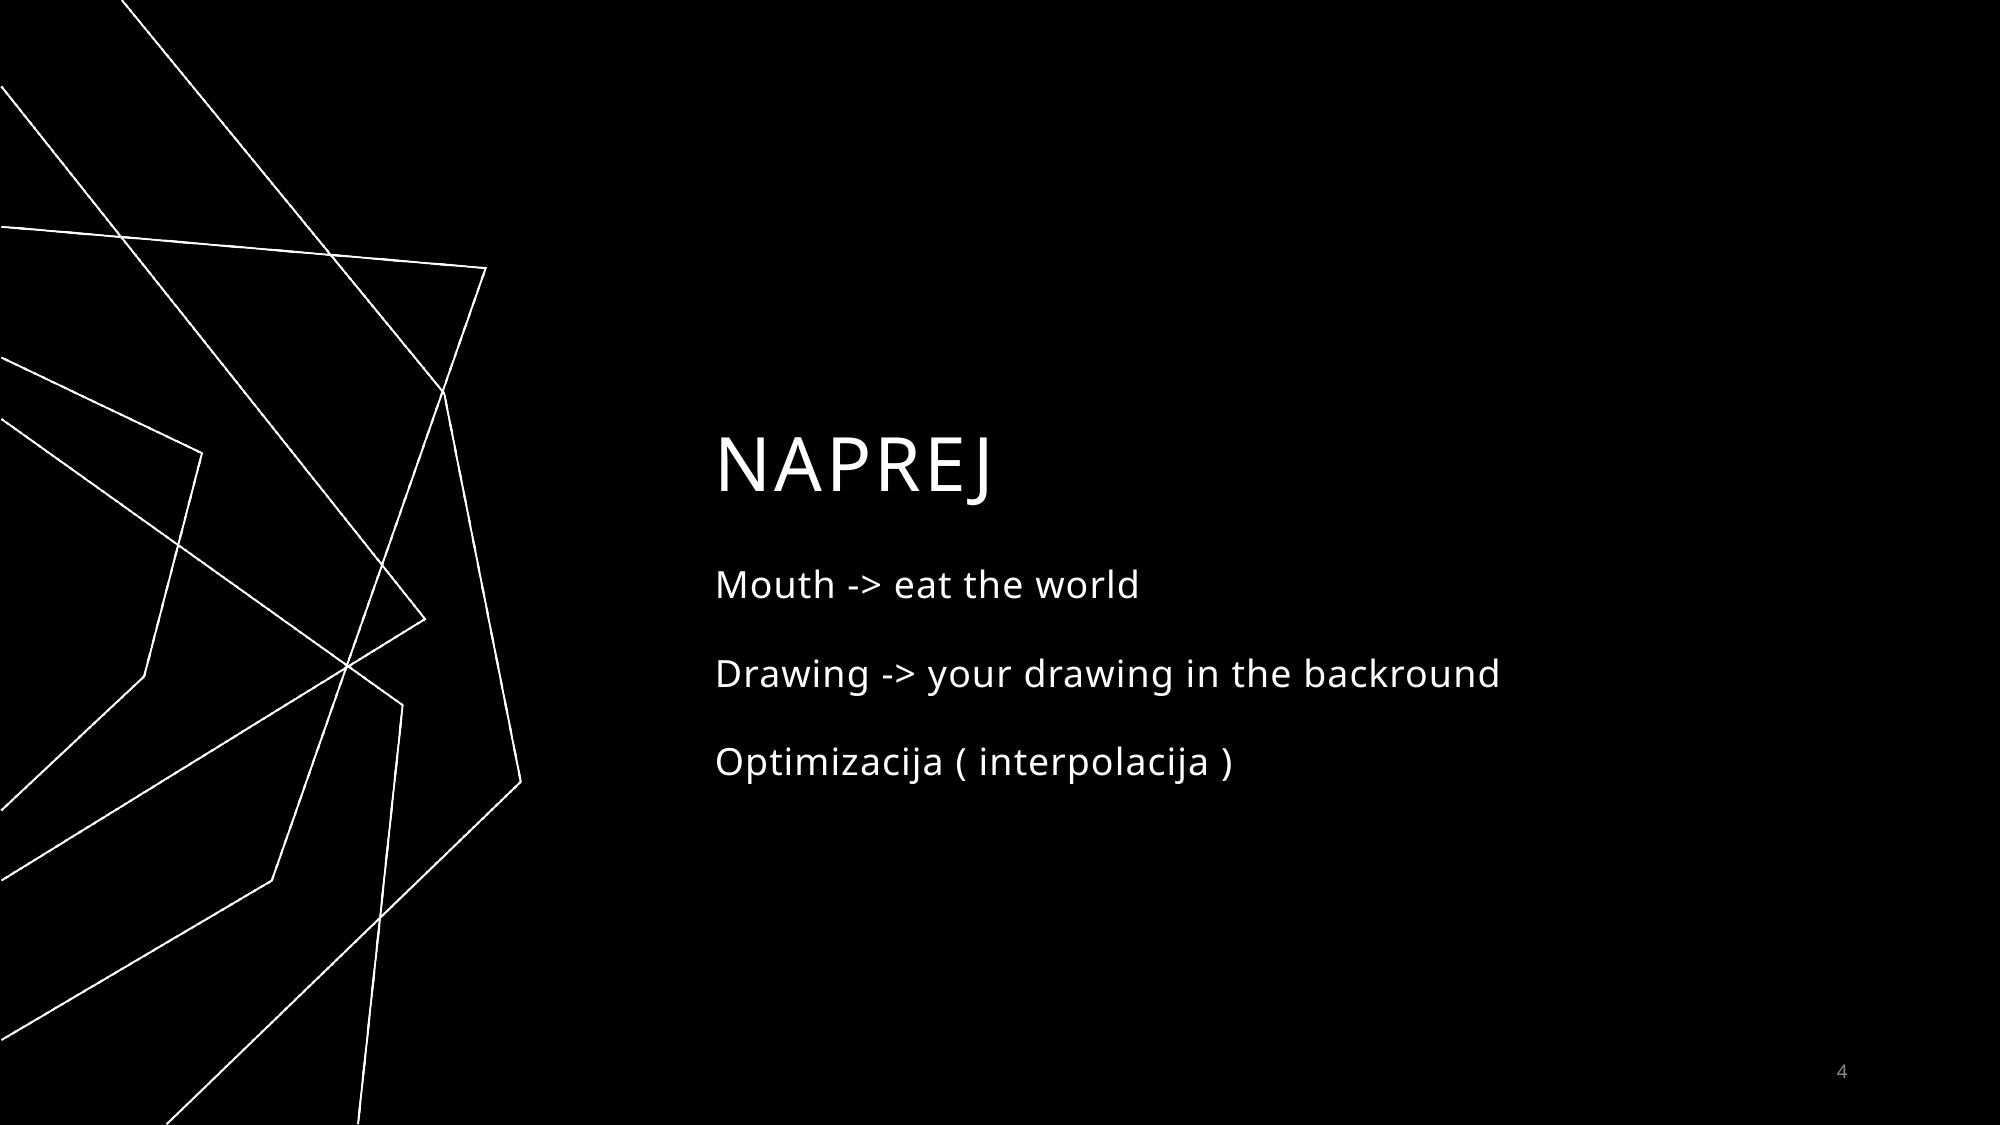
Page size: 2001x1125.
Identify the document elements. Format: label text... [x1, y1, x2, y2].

subtitle Mouth -> eat the world Drawing -> your drawing in the backround Optimizacija ( interpolacija ) [699, 531, 1545, 999]
slide_number 4 [1571, 1042, 1863, 1103]
picture [0, 0, 522, 1125]
title Naprej [699, 265, 1386, 516]
